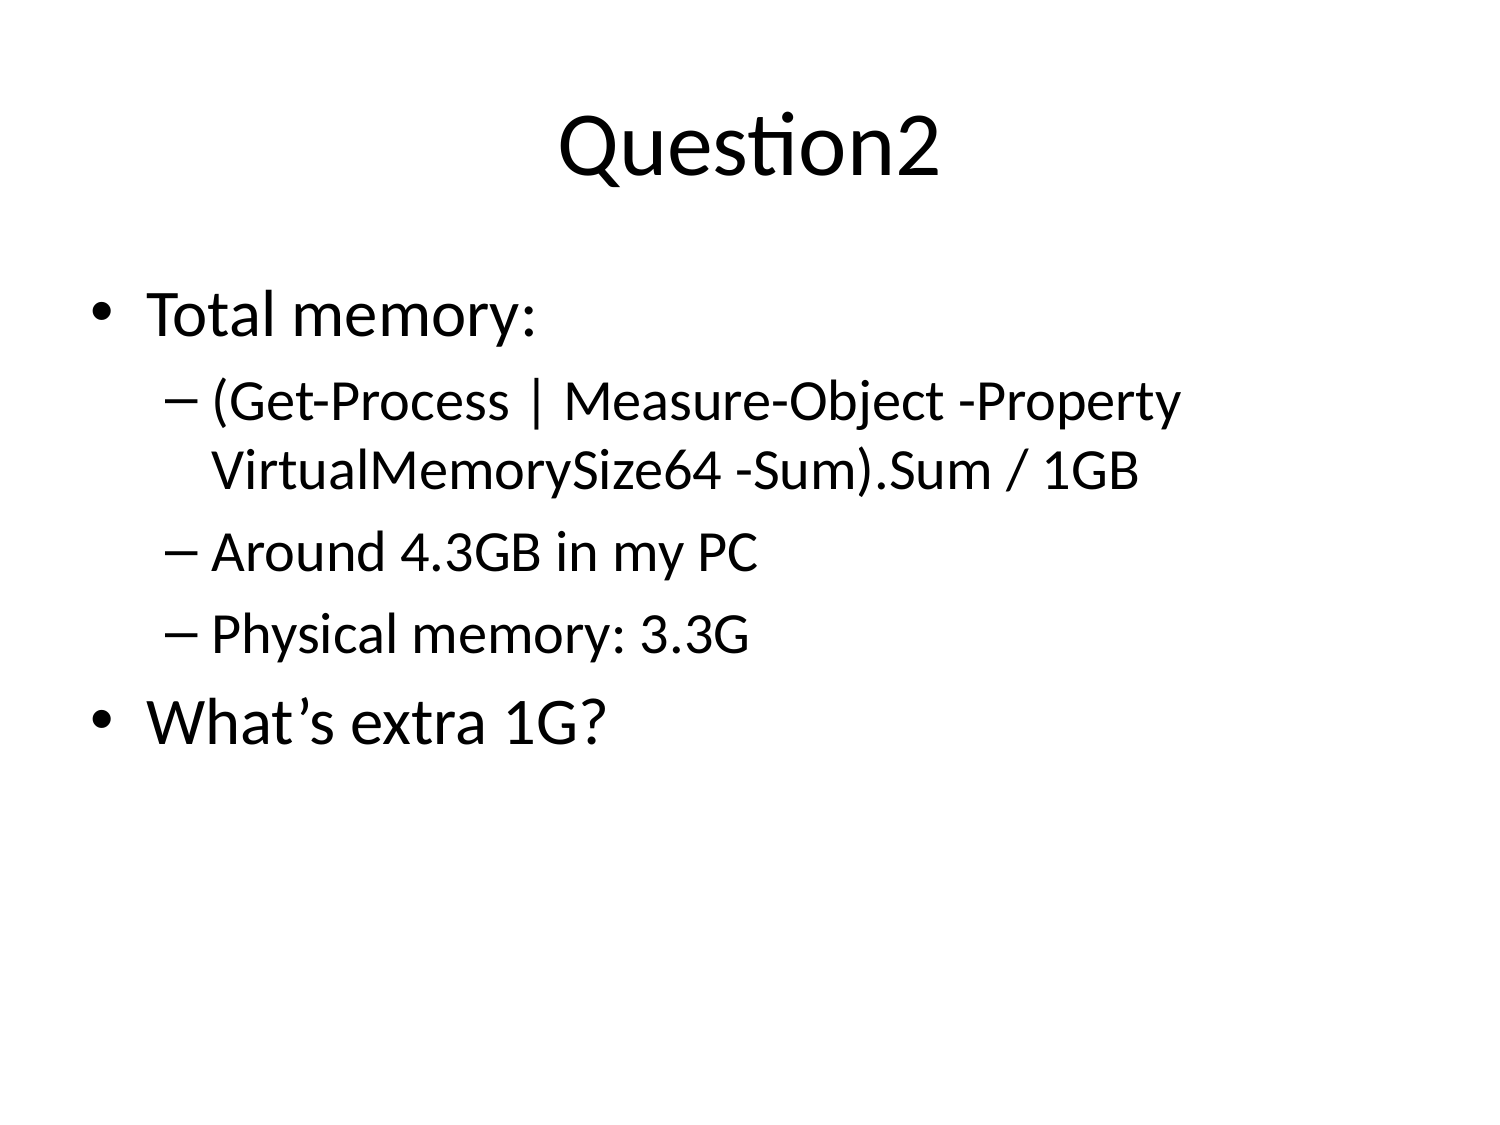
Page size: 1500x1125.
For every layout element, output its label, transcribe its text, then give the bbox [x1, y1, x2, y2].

list Total memory: (Get-Process | Measure-Object -Property VirtualMemorySize64 -Sum).Sum / 1GB Around 4.3GB in my PC Physical memory: 3.3G What’s extra 1G? [75, 262, 1425, 1005]
title Question2 [75, 45, 1425, 233]
